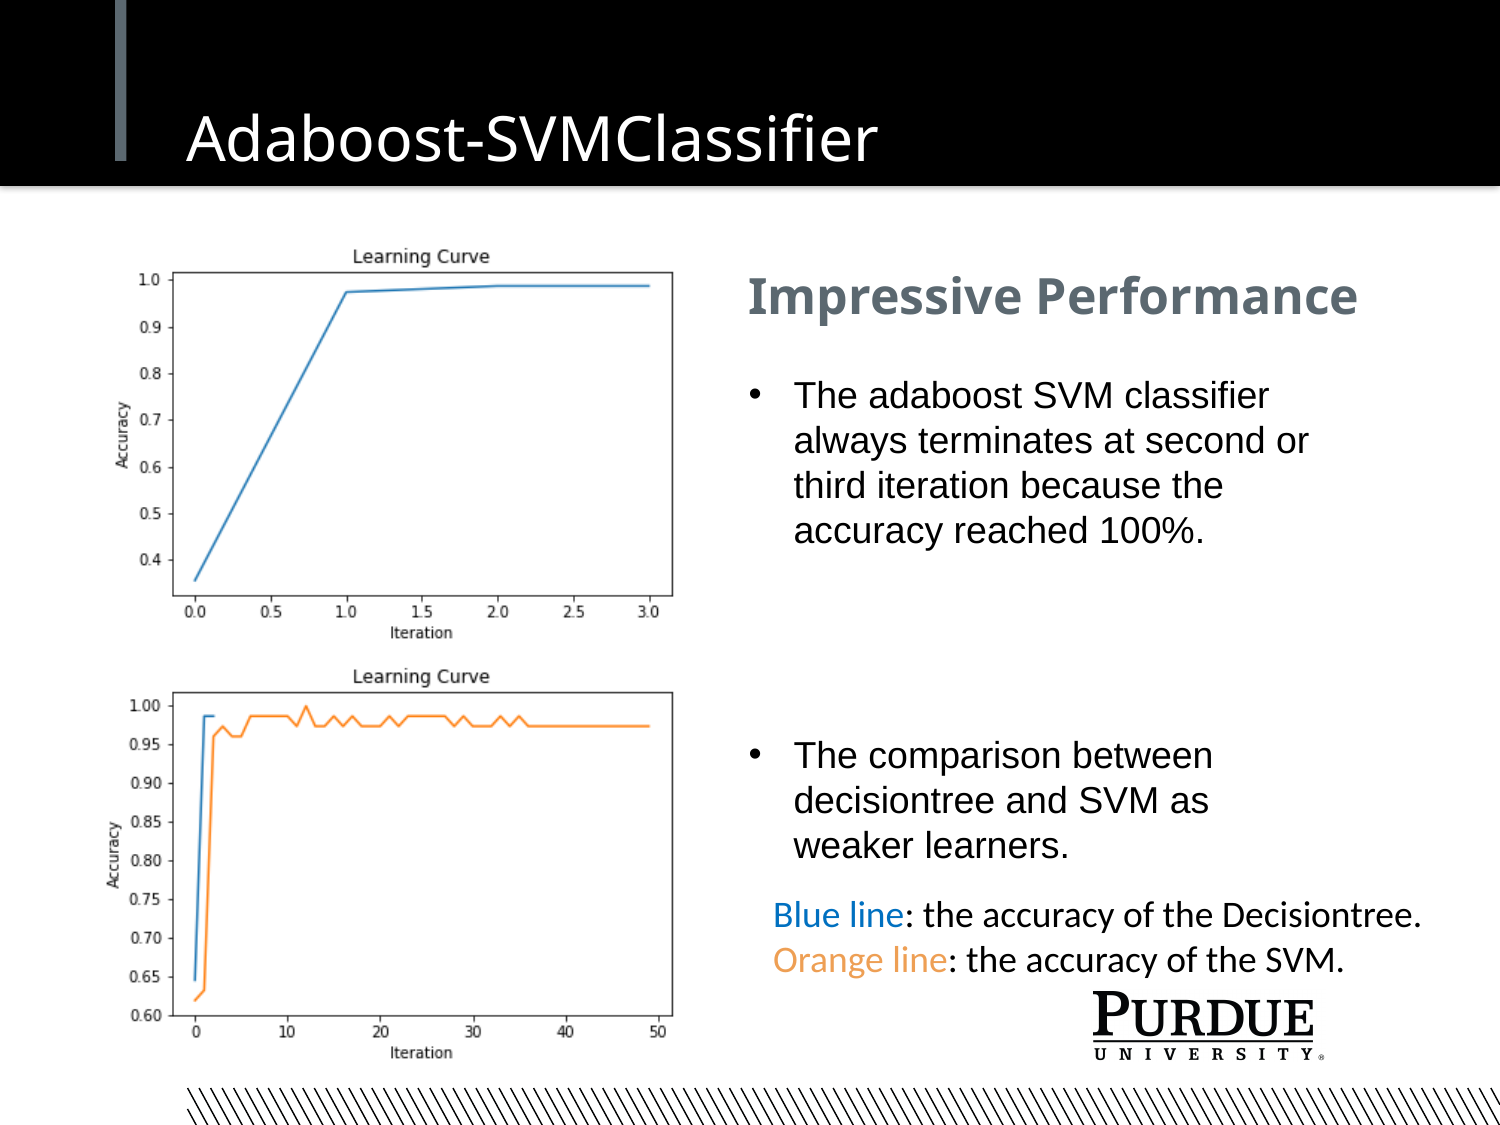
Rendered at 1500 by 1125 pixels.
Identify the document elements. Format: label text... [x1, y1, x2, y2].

list Impressive Performance [748, 264, 1362, 334]
text_box Blue line: the accuracy of the Decisiontree. Orange line: the accuracy of the SVM. [758, 883, 1447, 988]
picture [1091, 989, 1326, 1062]
list The adaboost SVM classifier always terminates at second or third iteration because the accuracy reached 100%. The comparison between decisiontree and SVM as weaker learners. [748, 370, 1323, 914]
picture [92, 219, 737, 1070]
title Adaboost-SVMClassifier [185, 98, 1323, 185]
